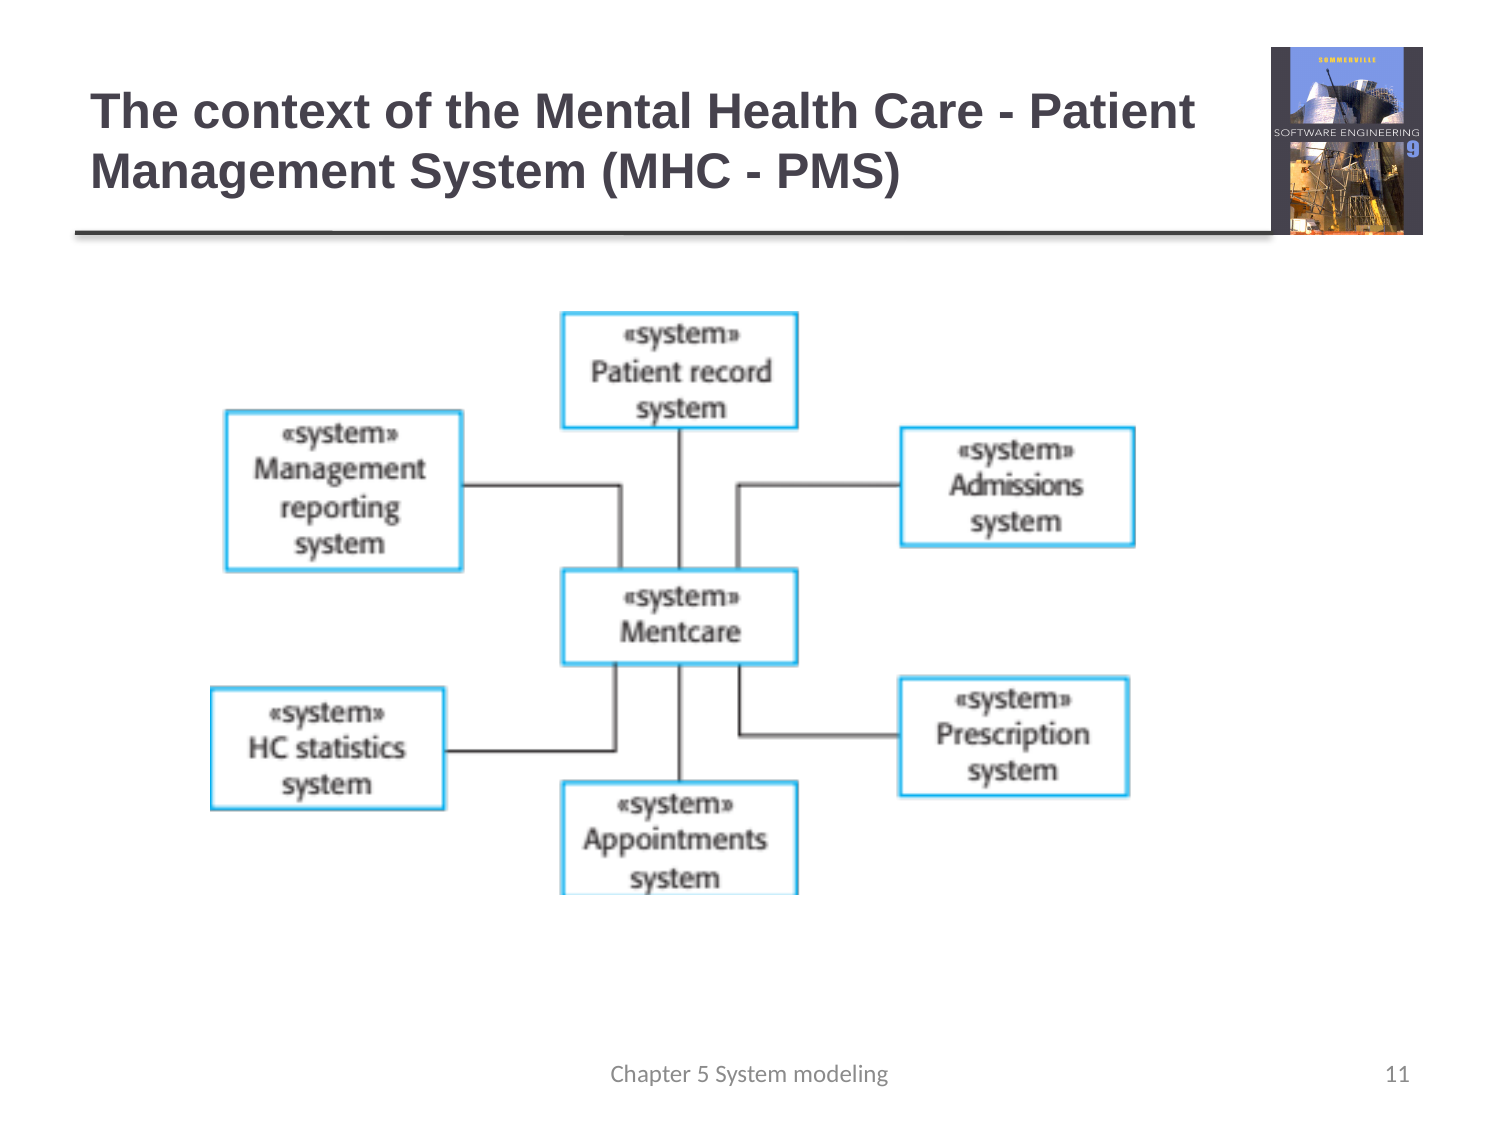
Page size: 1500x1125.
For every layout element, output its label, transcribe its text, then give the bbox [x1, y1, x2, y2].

title The context of the Mental Health Care - Patient Management System (MHC - PMS) [74, 44, 1272, 233]
picture [1272, 47, 1423, 235]
slide_number 11 [1074, 1042, 1425, 1103]
footer Chapter 5 System modeling [512, 1042, 988, 1103]
picture [209, 310, 1137, 895]
